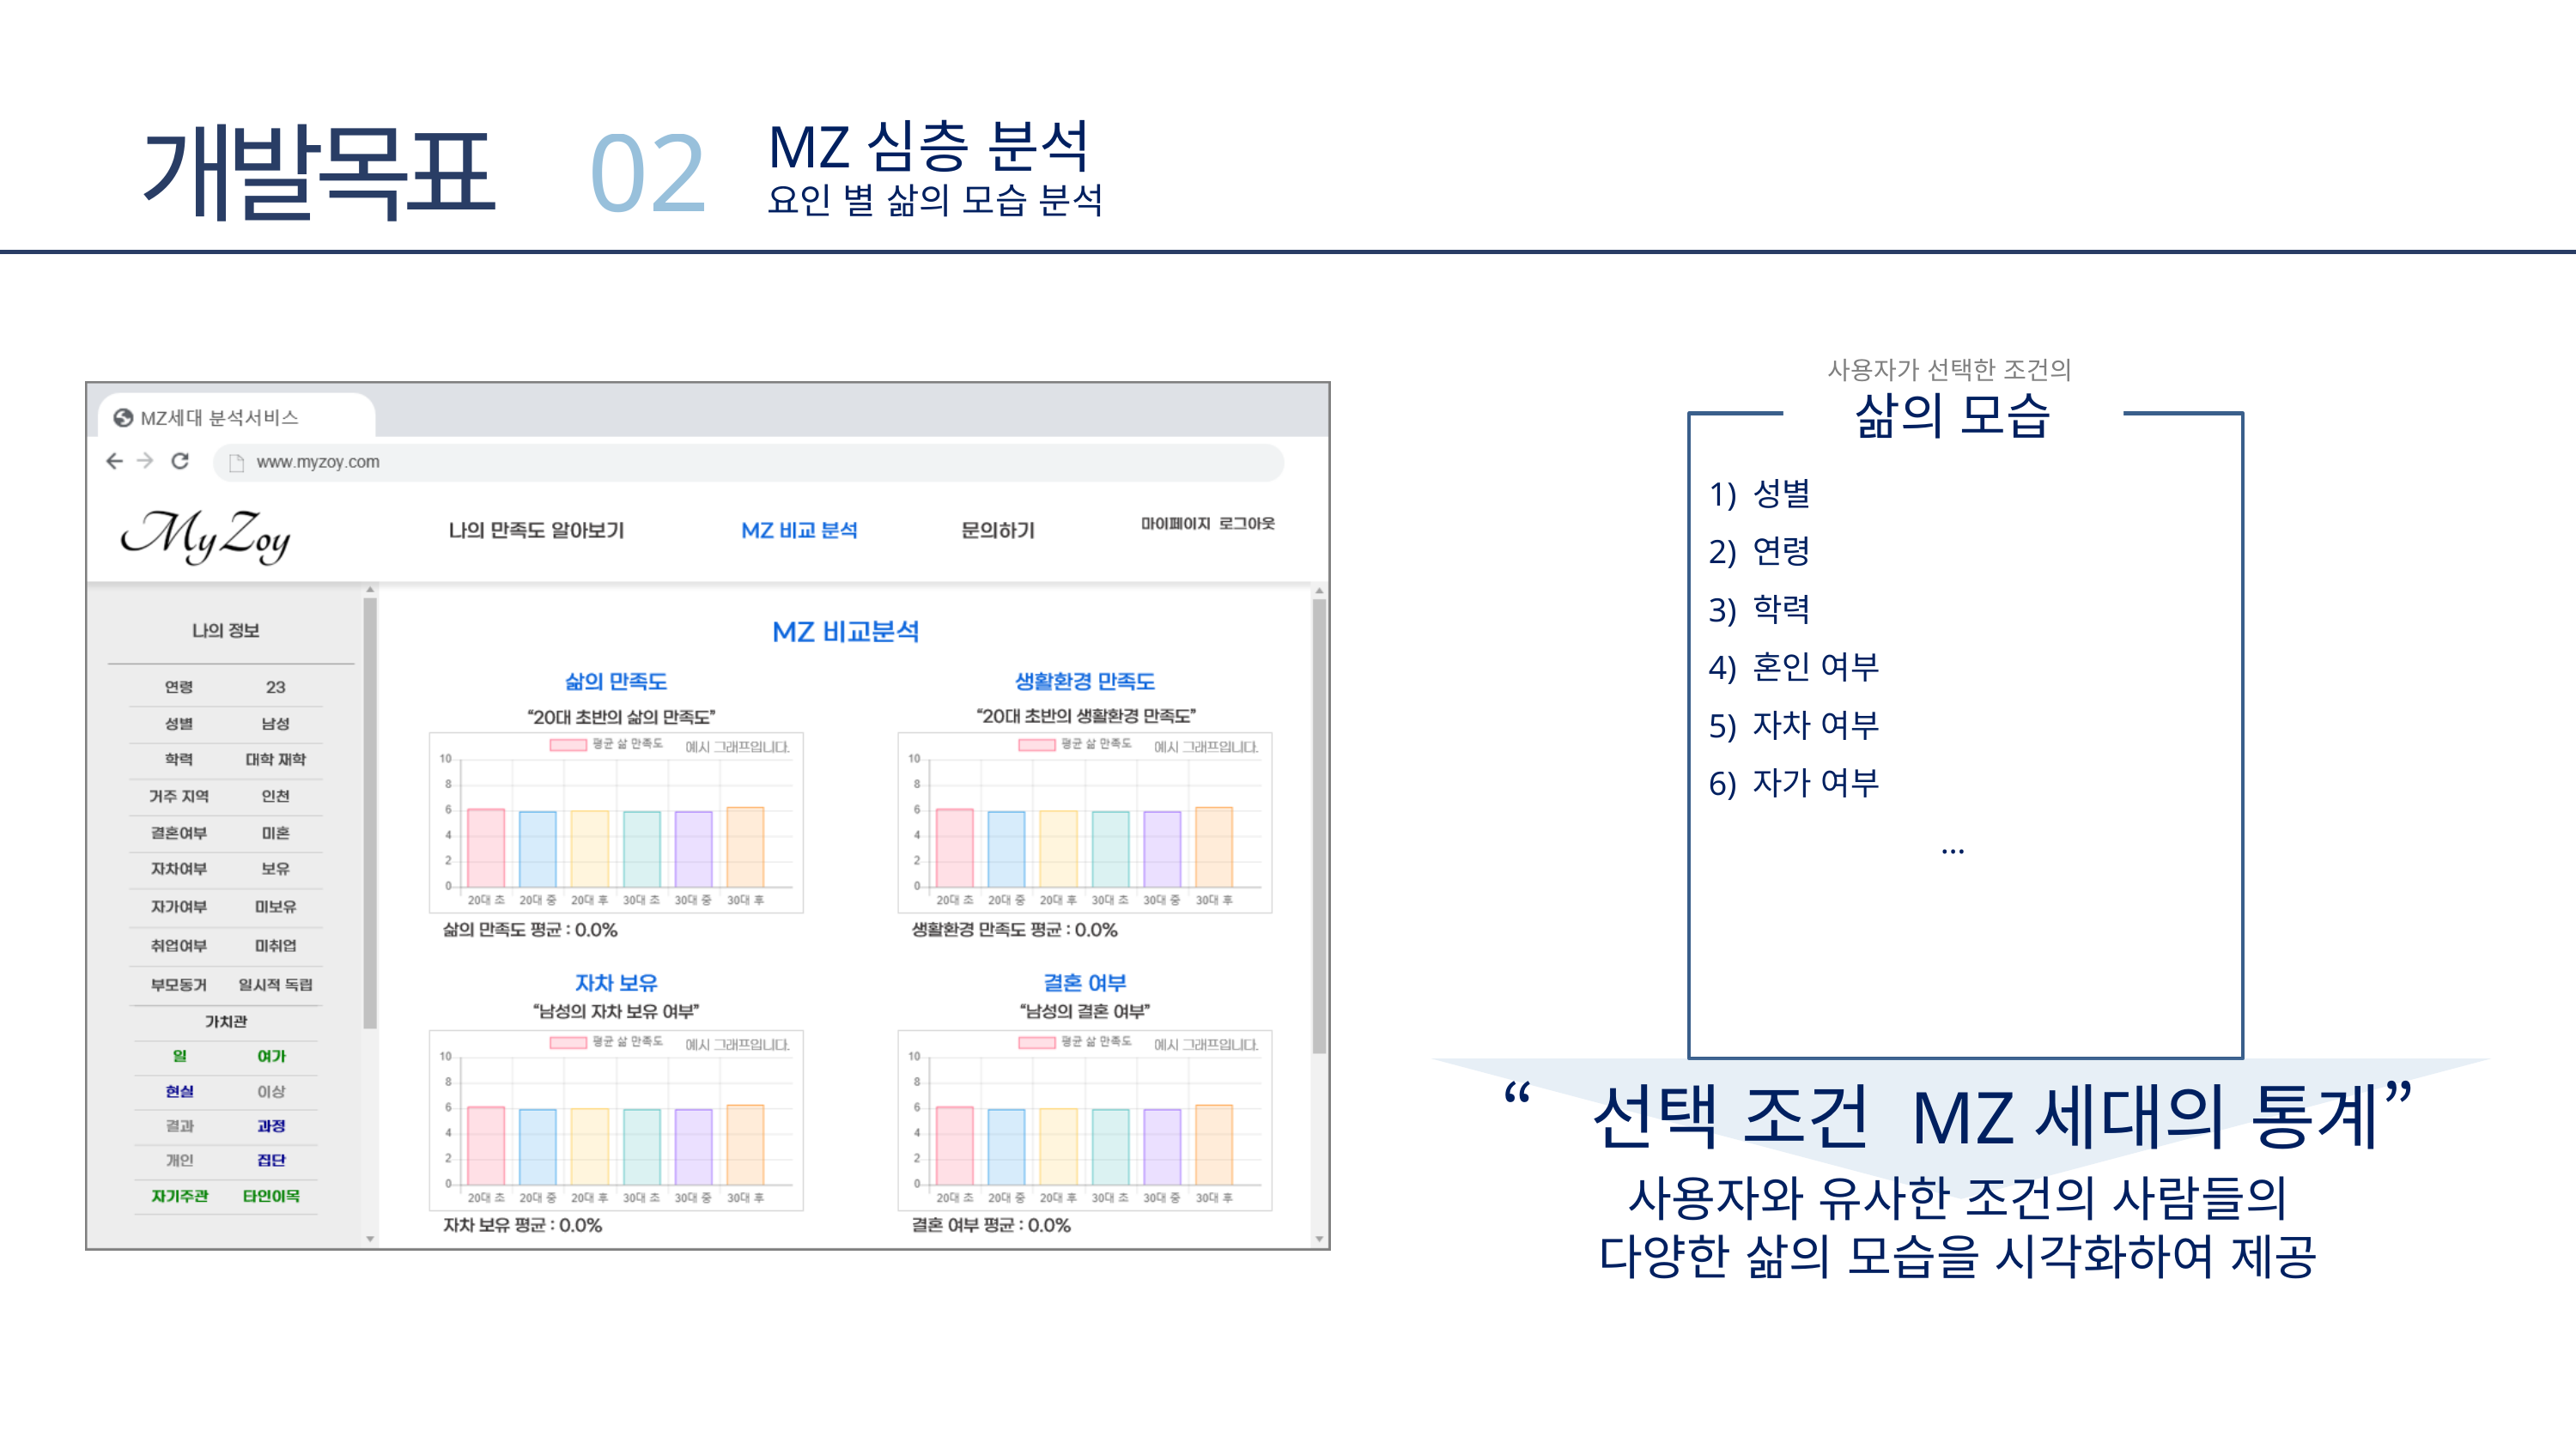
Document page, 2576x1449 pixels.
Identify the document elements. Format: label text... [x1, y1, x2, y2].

picture [85, 380, 1331, 1251]
text_box 02 [574, 98, 760, 240]
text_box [1431, 348, 2492, 1293]
text_box 개발목표 [125, 100, 569, 242]
text_box MZ심층 분석 요인 별 삶의 모습 분석 [760, 103, 1919, 228]
